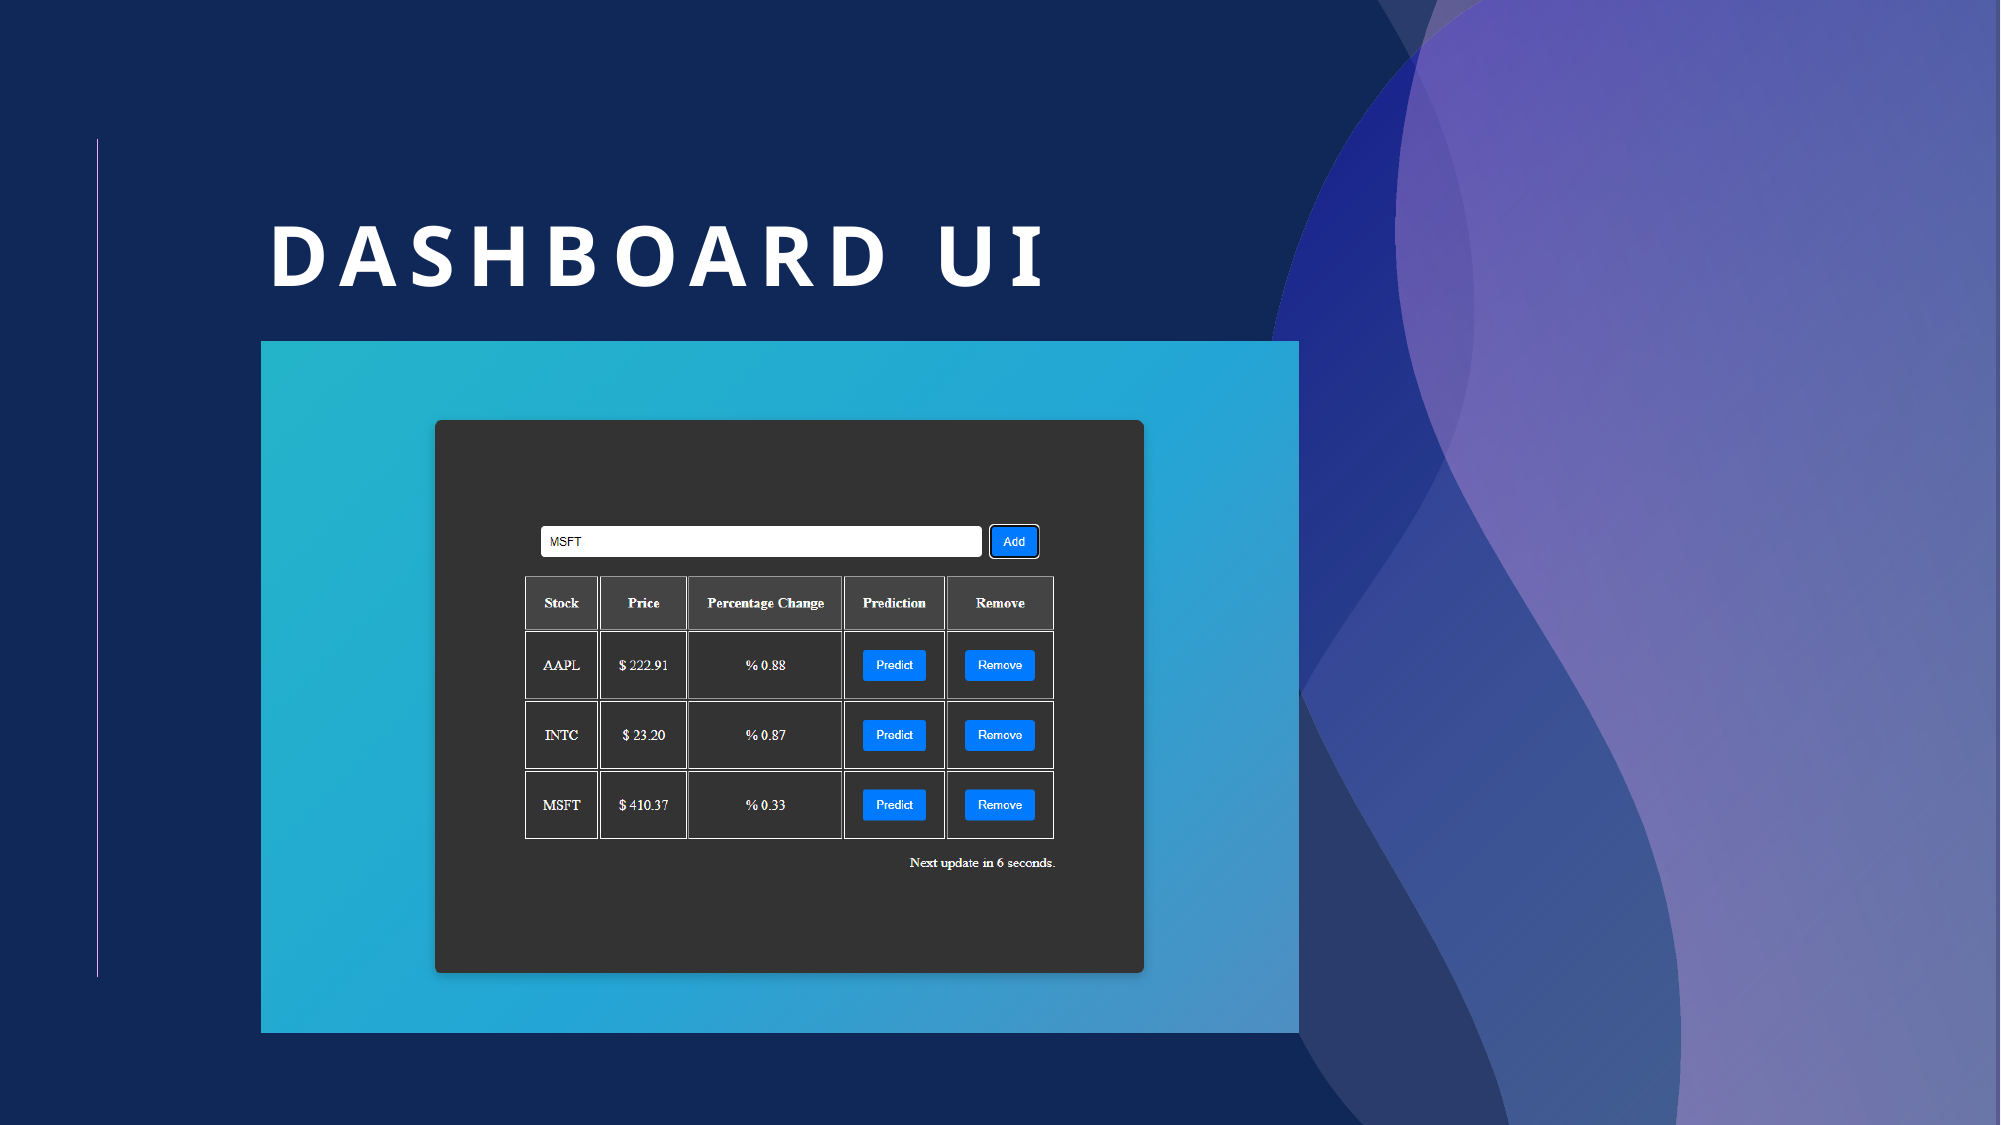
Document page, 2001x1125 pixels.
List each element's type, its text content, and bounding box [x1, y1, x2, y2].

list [261, 341, 1299, 1033]
title Dashboard UI [251, 136, 1709, 312]
